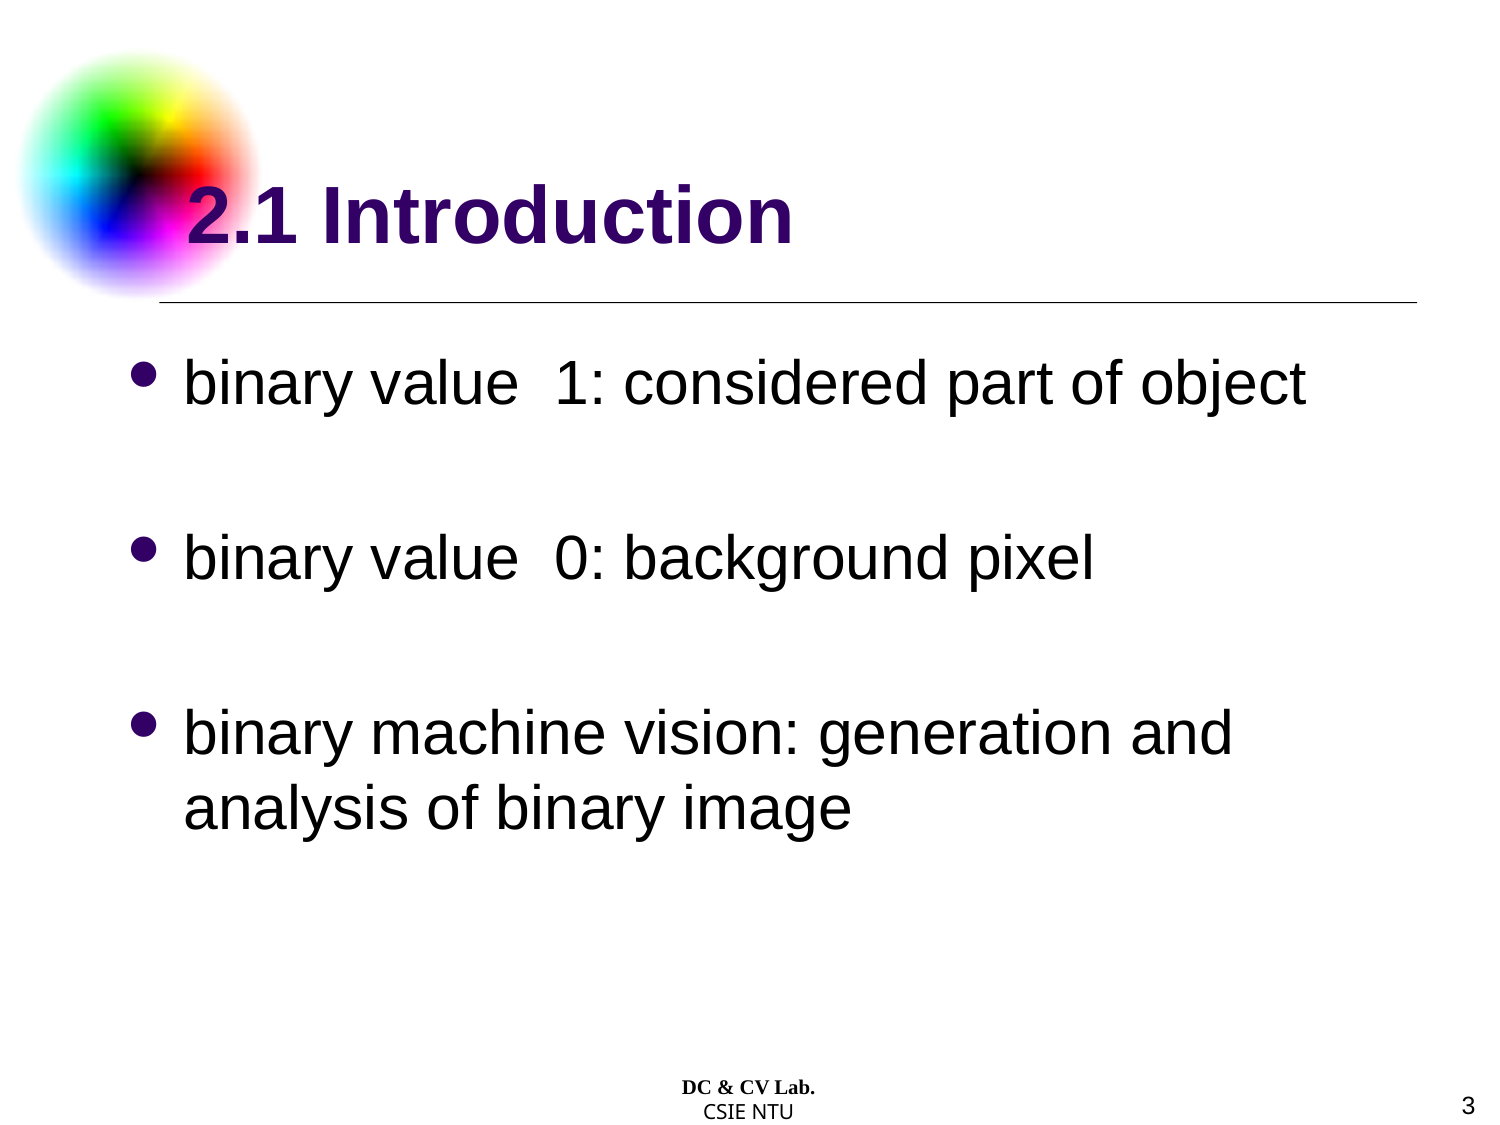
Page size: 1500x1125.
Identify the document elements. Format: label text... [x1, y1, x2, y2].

list binary value 1: considered part of object binary value 0: background pixel binary machine vision: generation and analysis of binary image [112, 334, 1463, 1059]
footer DC & CV Lab. CSIE NTU [510, 1066, 987, 1125]
title 2.1 Introduction [171, 54, 1500, 268]
picture [0, 42, 272, 318]
text_box 3 [1446, 1082, 1500, 1125]
